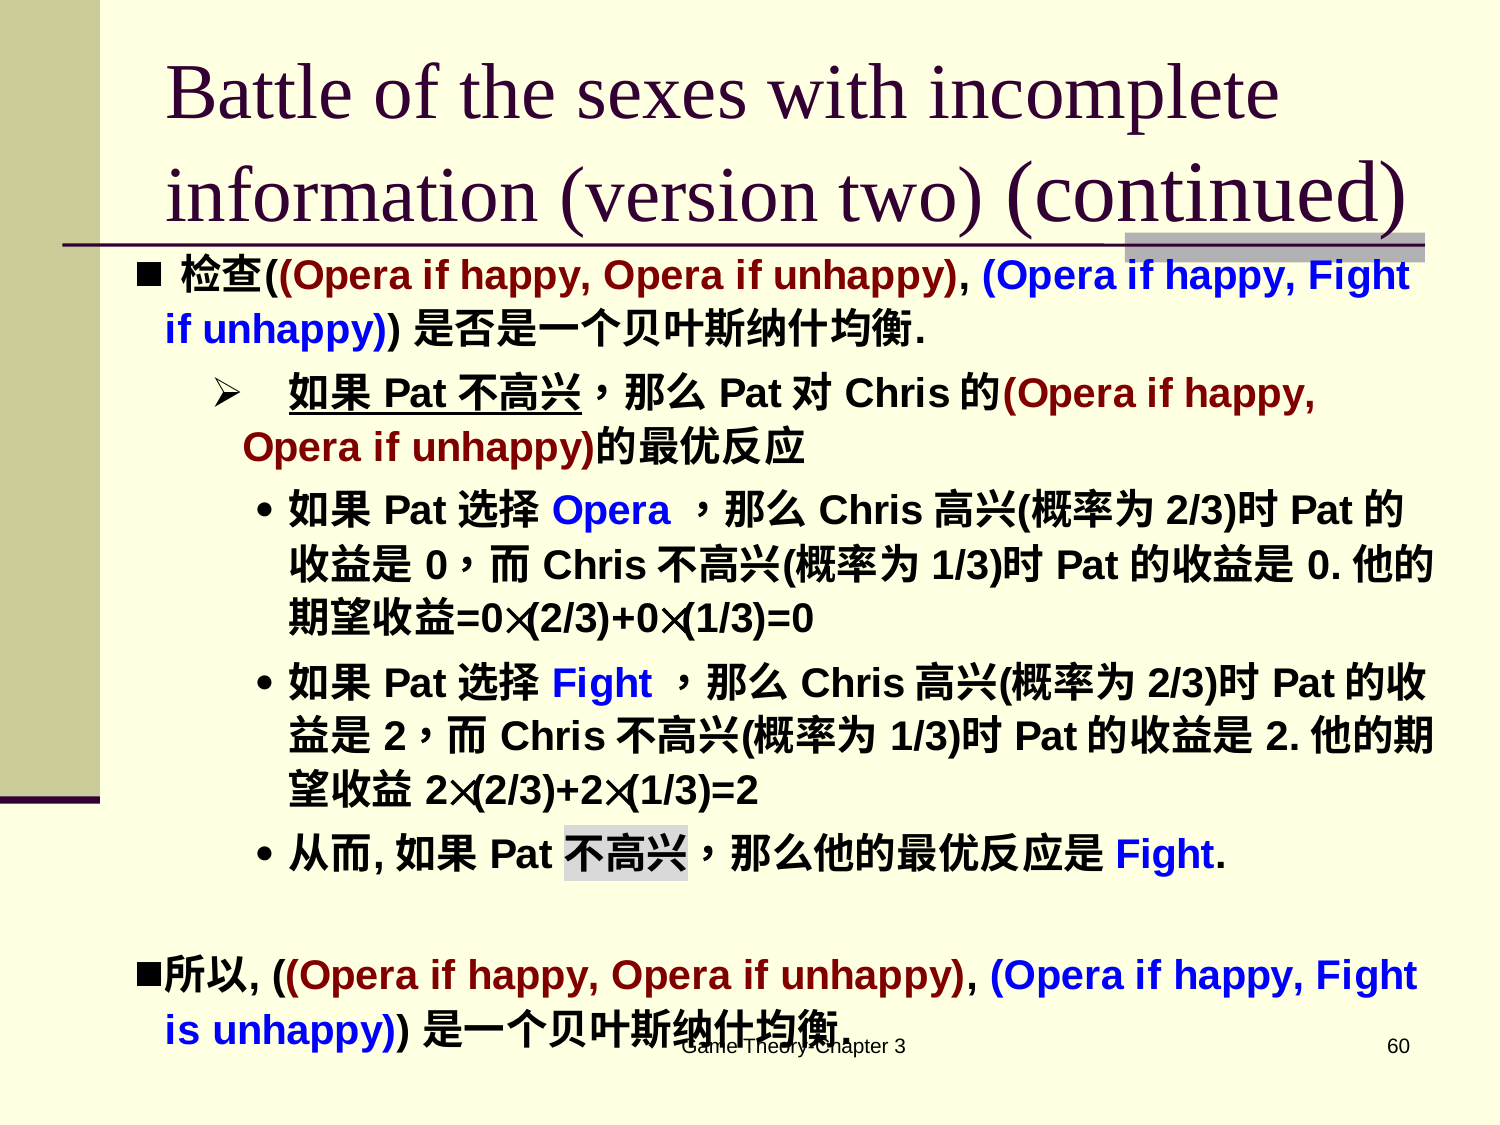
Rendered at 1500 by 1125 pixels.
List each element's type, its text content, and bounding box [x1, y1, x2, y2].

title Battle of the sexes with incomplete information (version two) (continued) [149, 45, 1426, 234]
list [102, 248, 1444, 1116]
